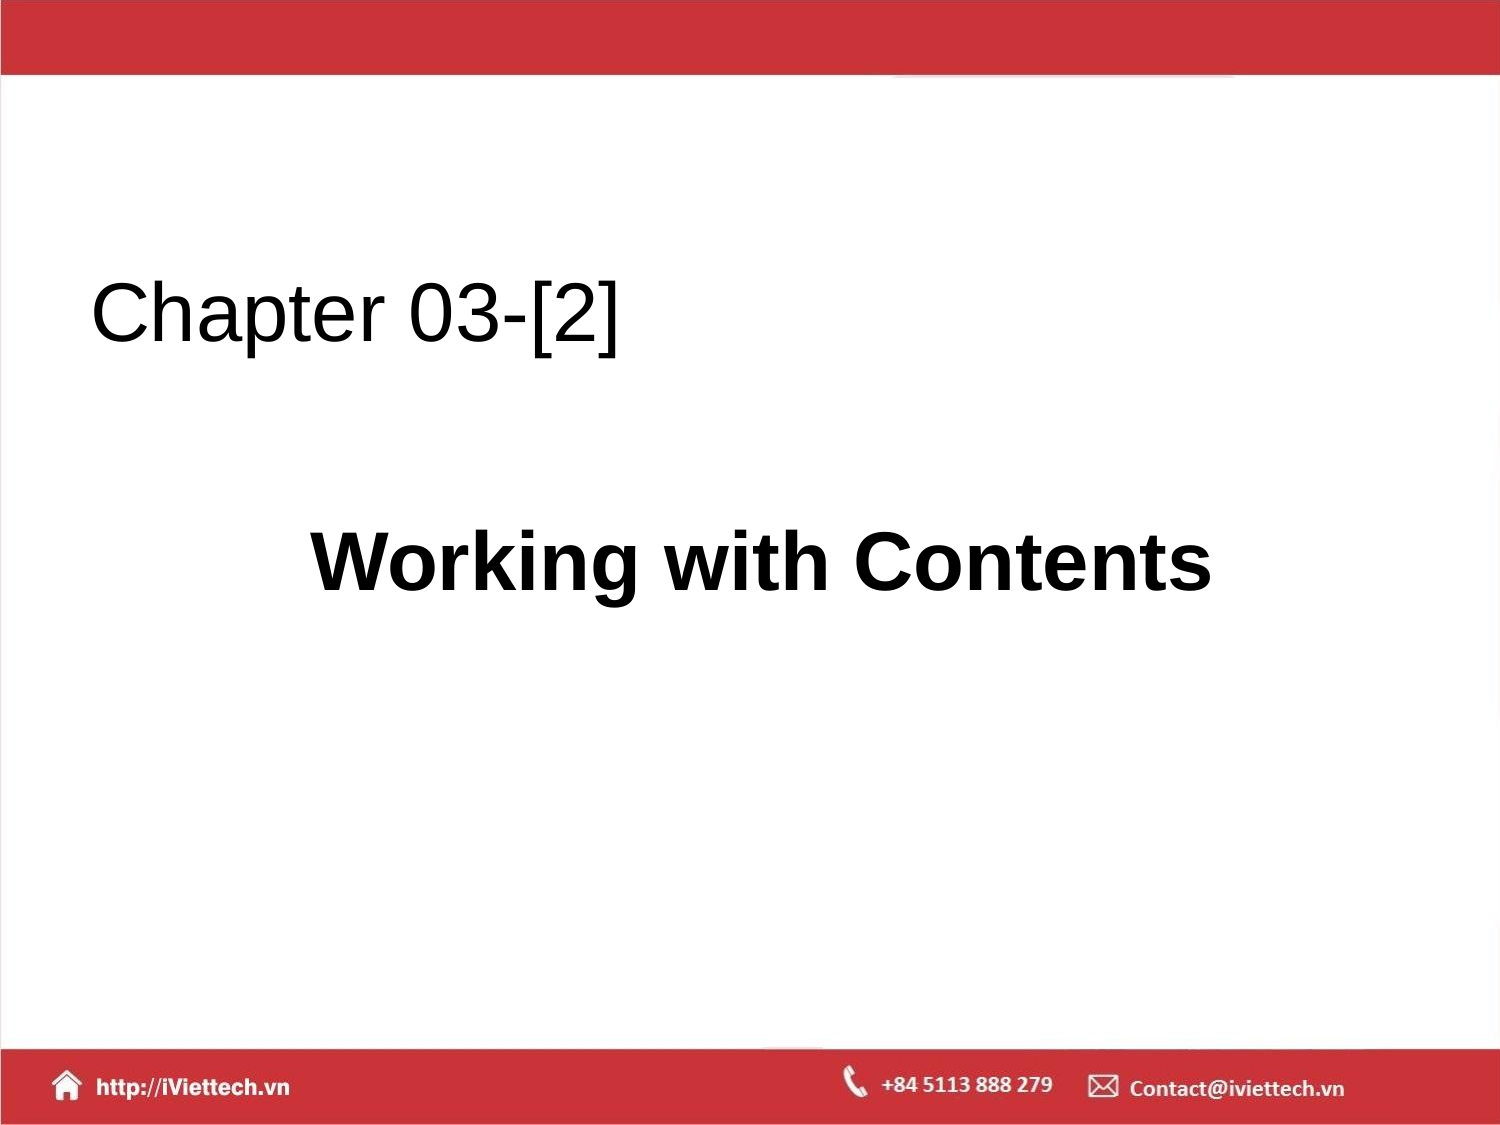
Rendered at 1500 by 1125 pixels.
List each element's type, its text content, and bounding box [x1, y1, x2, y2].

picture [0, 0, 1500, 1125]
title Chapter 03-[2] [75, 187, 1350, 429]
subtitle Working with Contents [162, 500, 1363, 688]
